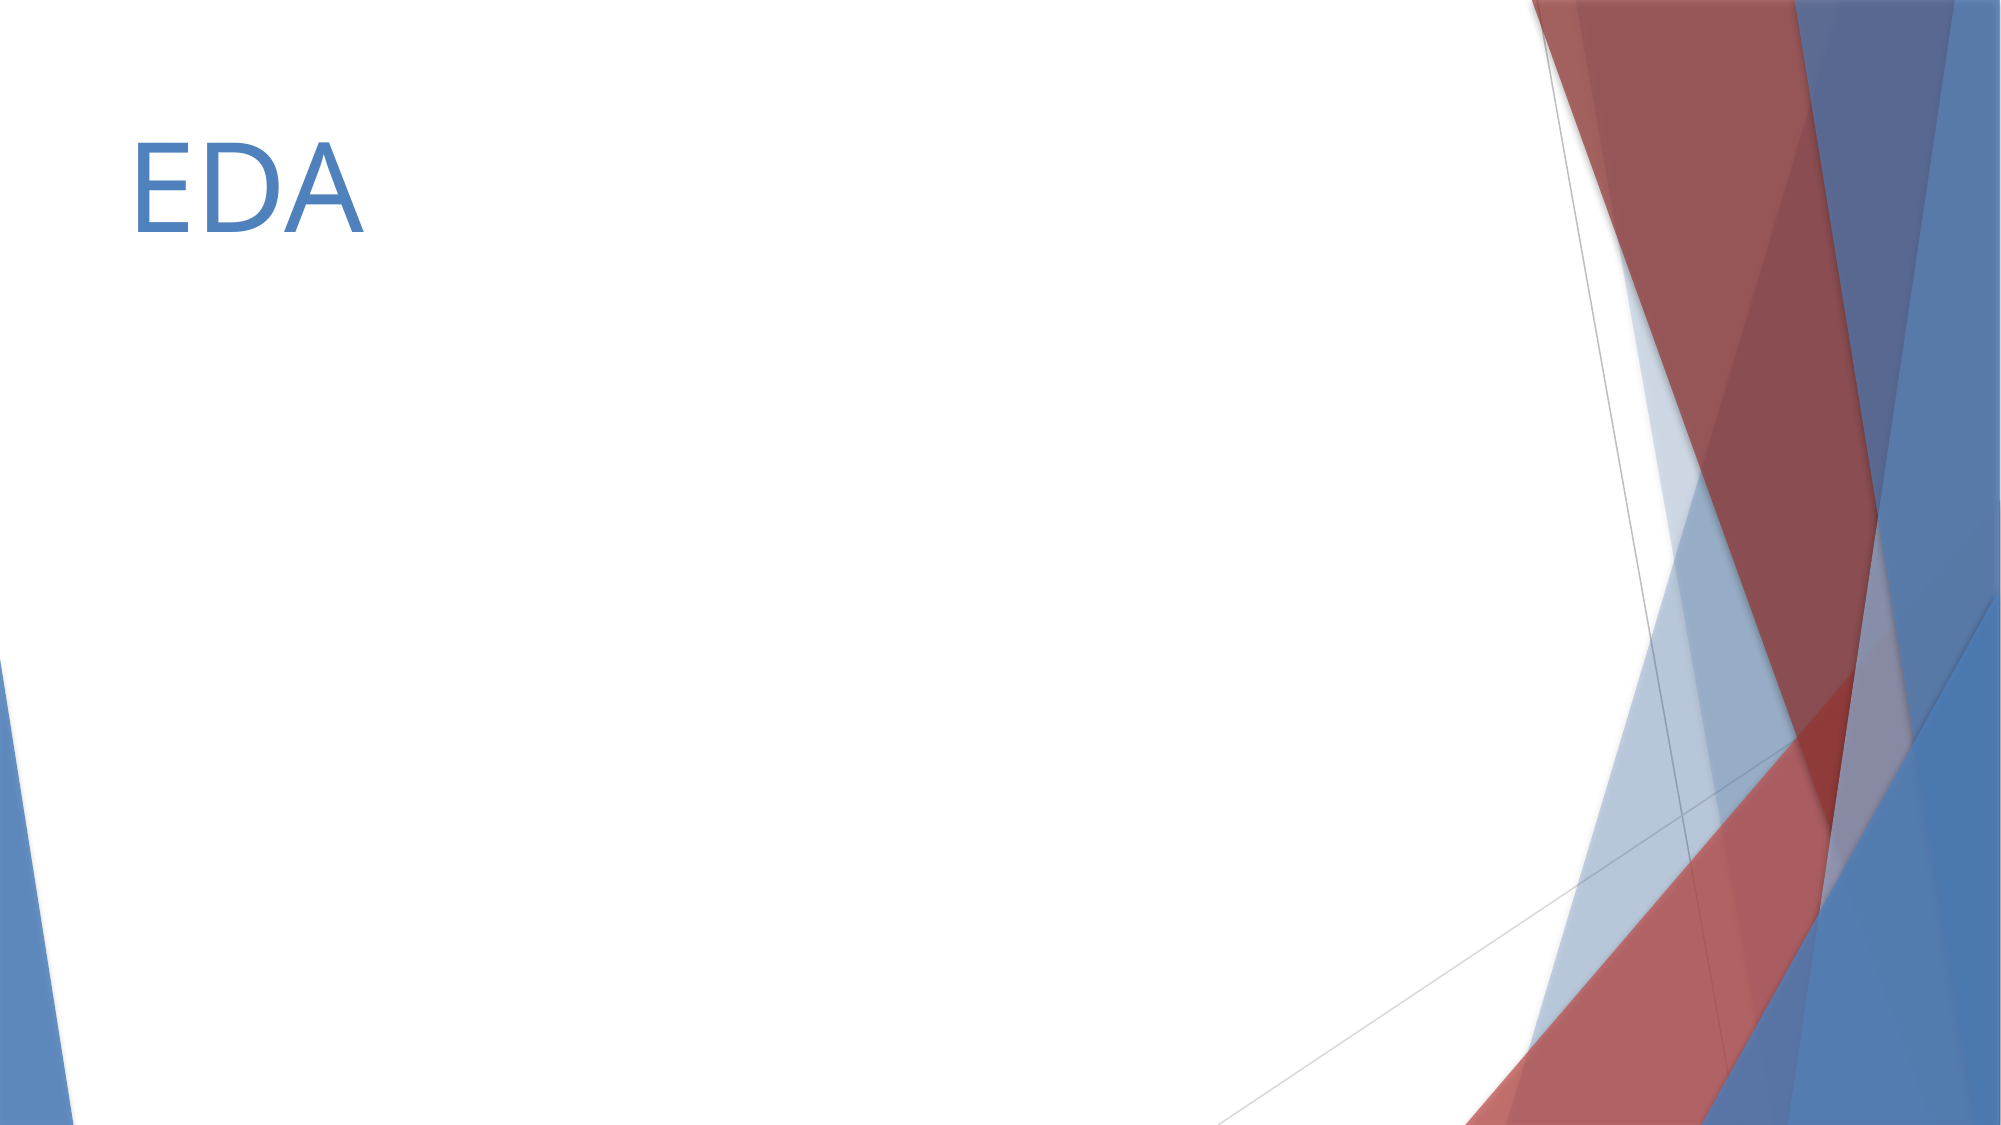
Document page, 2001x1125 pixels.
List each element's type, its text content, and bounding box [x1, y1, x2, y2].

title EDA [111, 99, 1522, 317]
